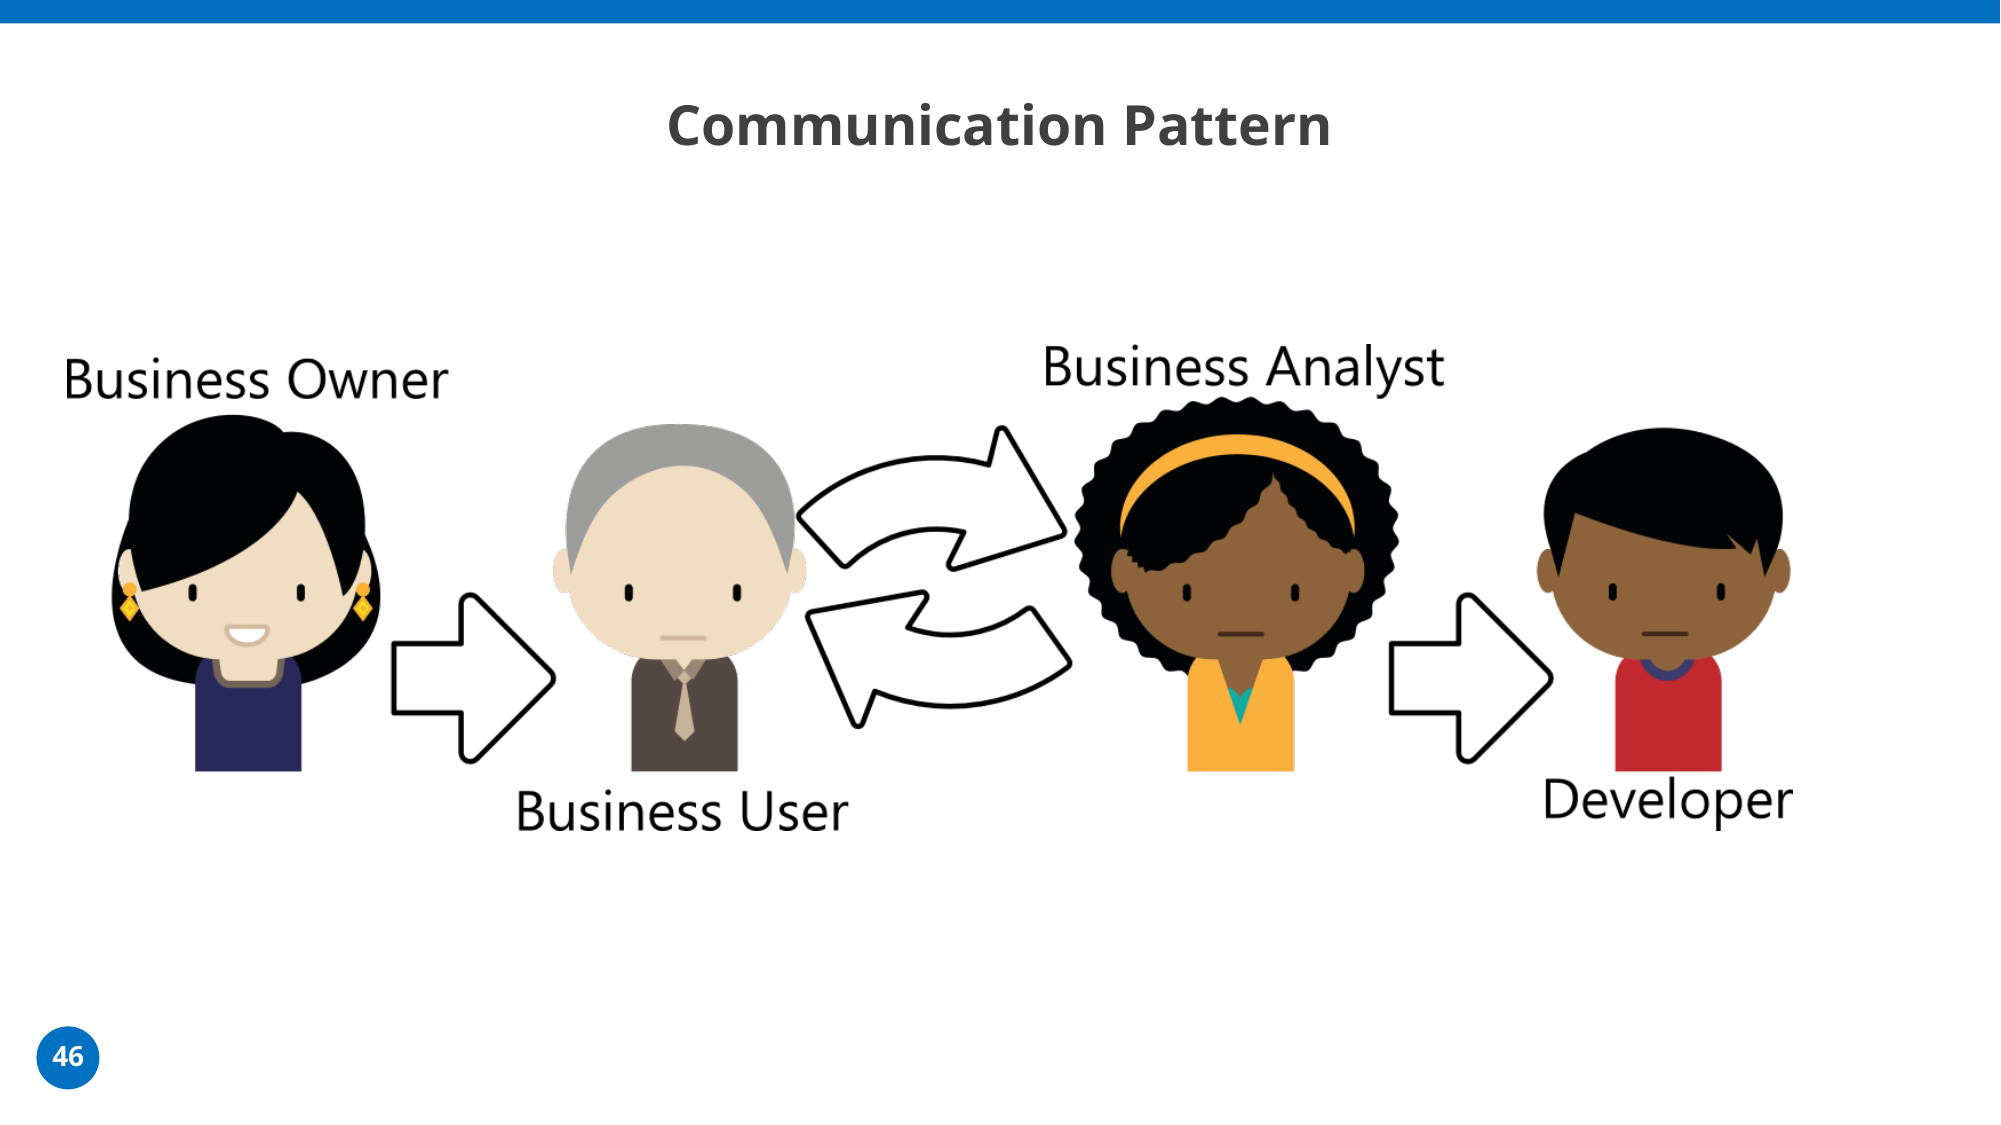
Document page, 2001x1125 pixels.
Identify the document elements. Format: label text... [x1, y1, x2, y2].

title Communication Pattern [383, 84, 1617, 162]
slide_number 46 [17, 1027, 118, 1088]
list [67, 344, 1794, 831]
